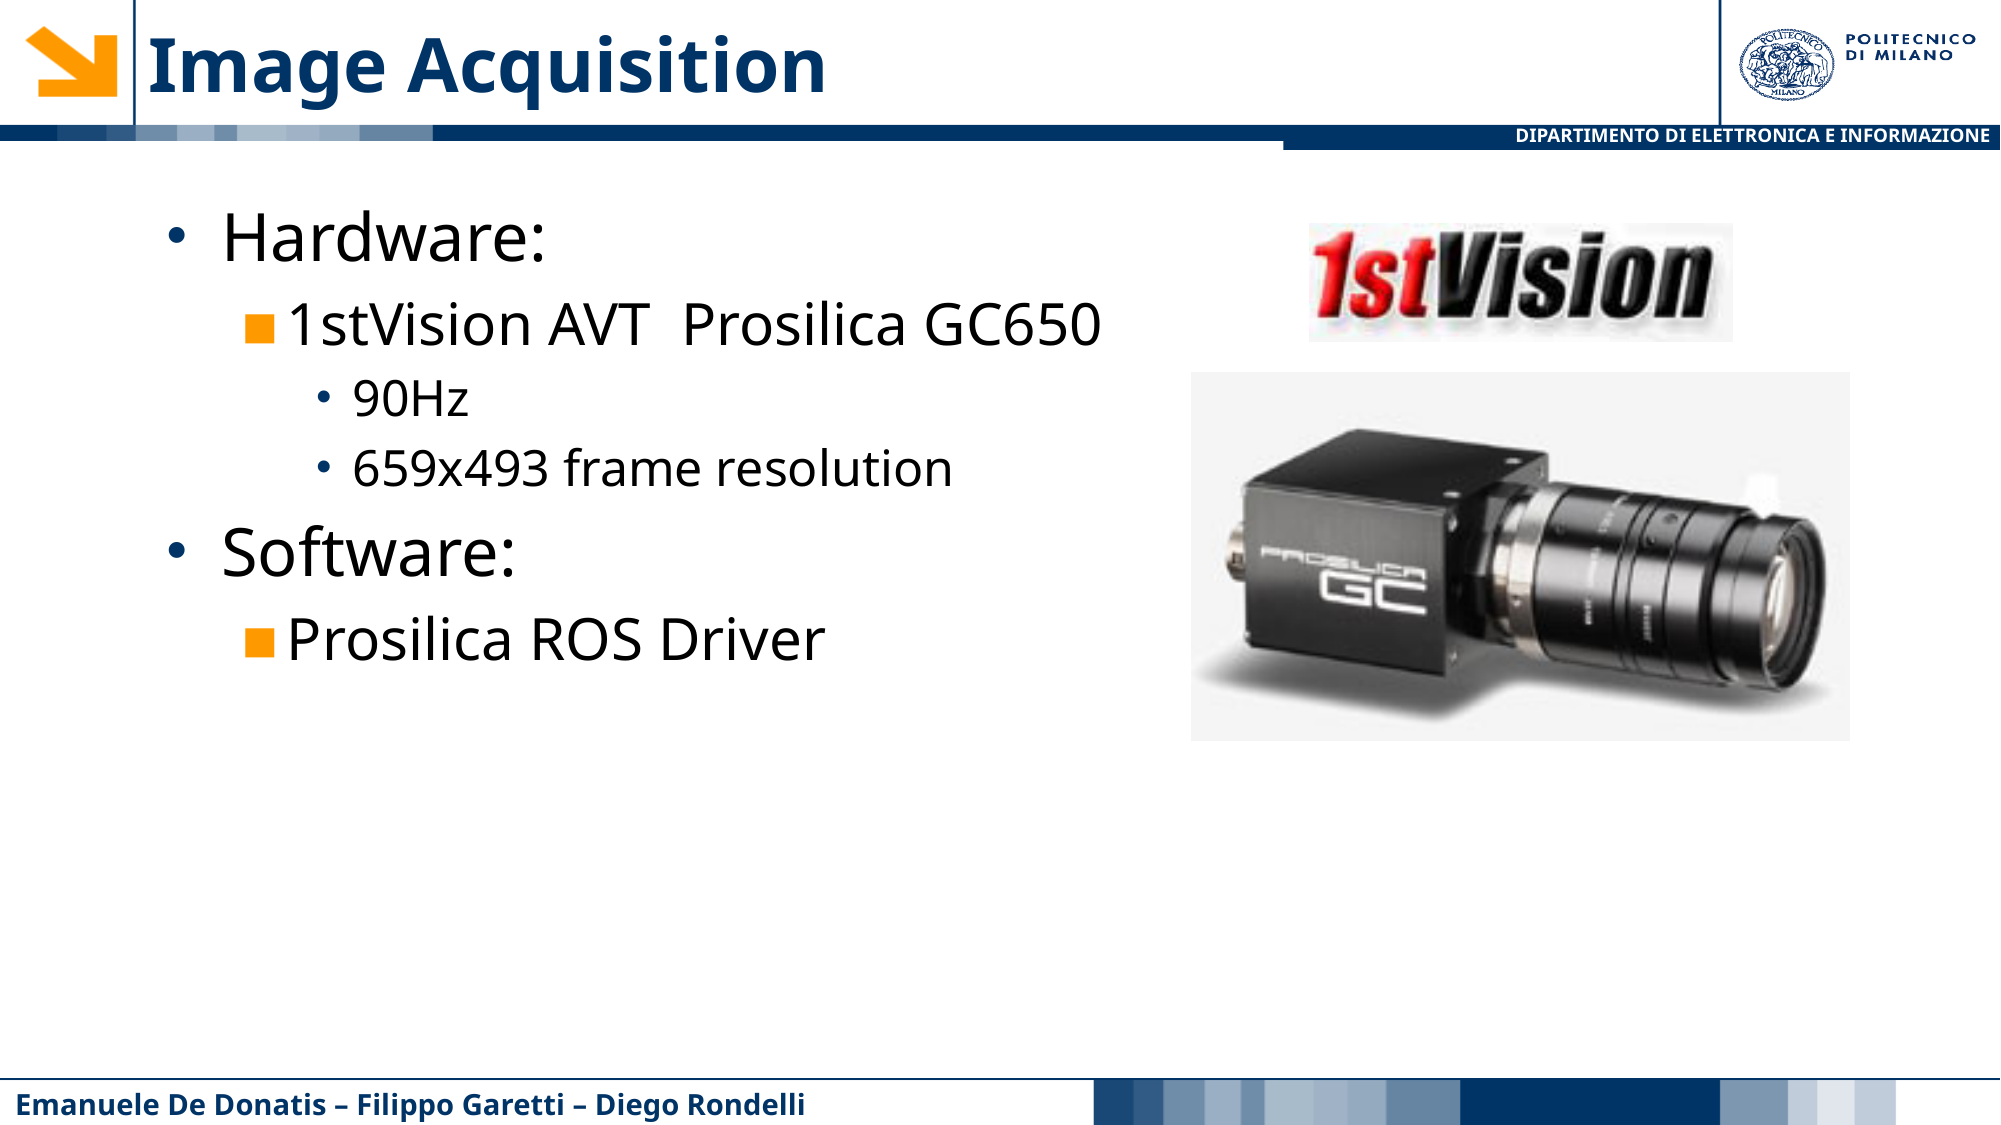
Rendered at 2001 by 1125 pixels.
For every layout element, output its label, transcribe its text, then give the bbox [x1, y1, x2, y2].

picture [1761, 131, 1768, 137]
picture [1953, 131, 1960, 137]
picture [1191, 372, 1851, 742]
title Image Acquisition [133, 0, 1700, 125]
picture [1648, 131, 1655, 137]
picture [1309, 223, 1733, 342]
list Hardware: 1stVision AVT Prosilica GC650 90Hz 659x493 frame resolution Software: Prosilica ROS Driver [150, 187, 1850, 1000]
picture [1877, 131, 1884, 137]
picture [1084, 1078, 2000, 1125]
picture [0, 0, 2000, 141]
text_box Emanuele De Donatis – Filippo Garetti – Diego Rondelli [0, 1078, 1084, 1125]
